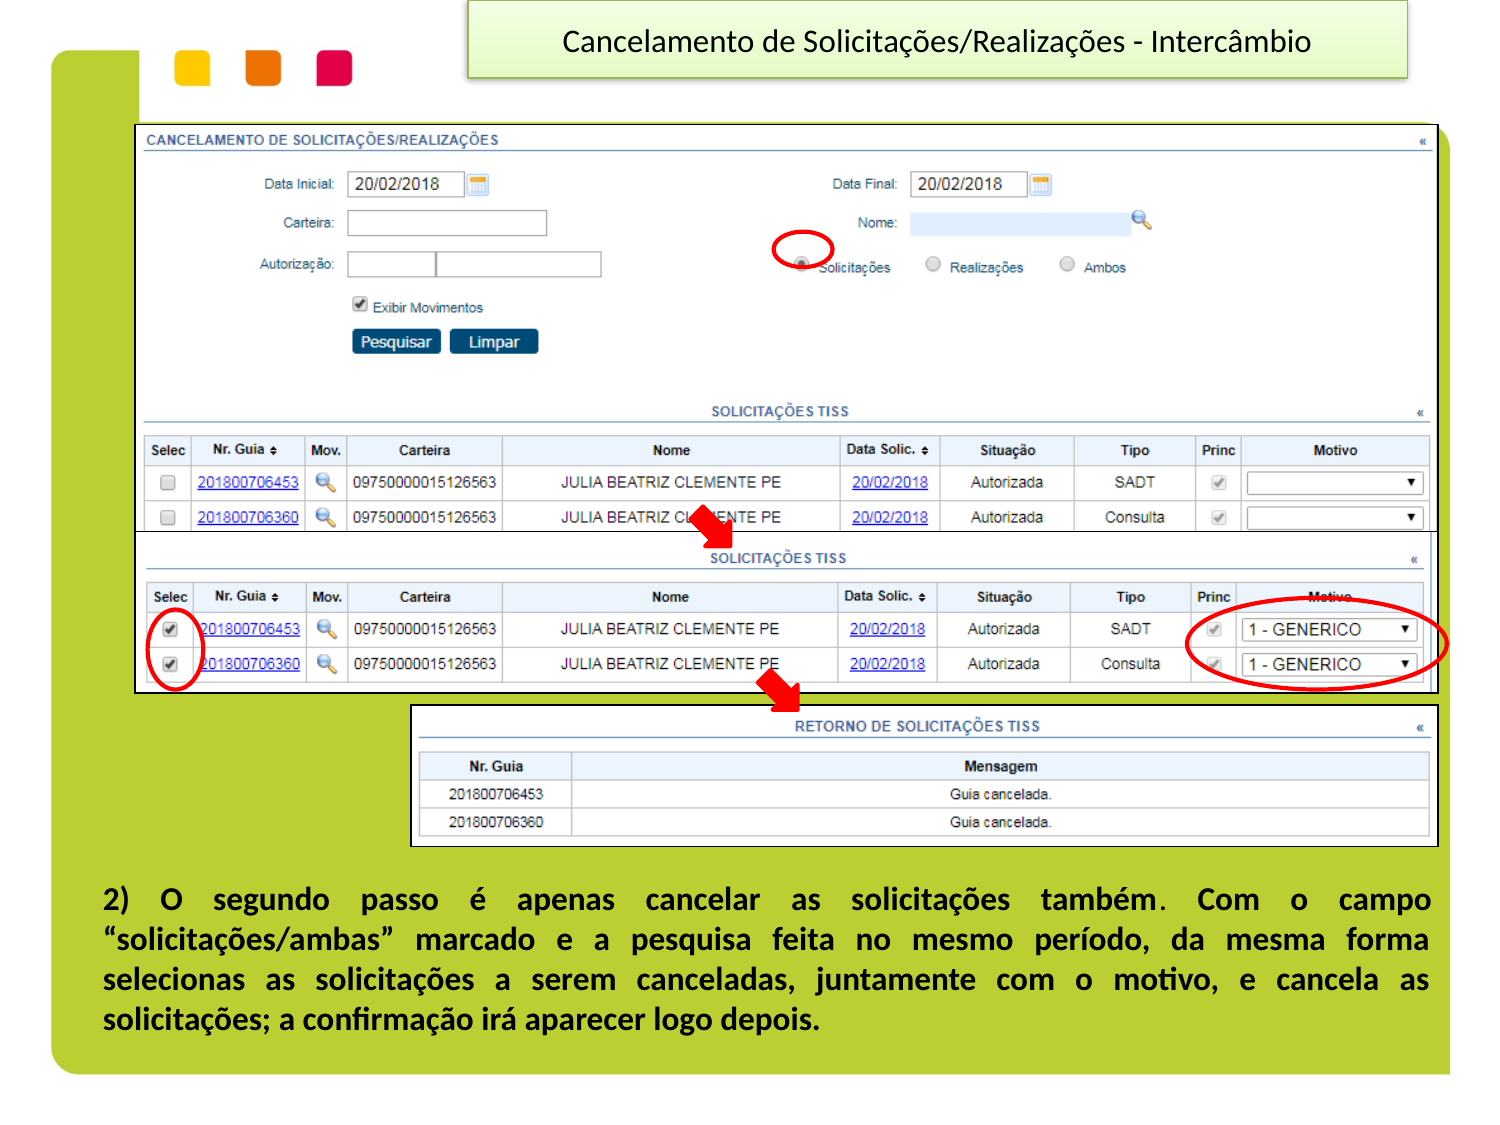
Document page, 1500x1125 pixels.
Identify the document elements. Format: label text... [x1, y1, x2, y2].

text_box 2) O segundo passo é apenas cancelar as solicitações também. Com o campo “solicitações/ambas” marcado e a pesquisa feita no mesmo período, da mesma forma selecionas as solicitações a serem canceladas, juntamente com o motivo, e cancela as solicitações; a confirmação irá aparecer logo depois. [28, 870, 1447, 1045]
picture [0, 0, 1500, 1125]
text_box Cancelamento de Solicitações/Realizações - Intercâmbio [467, 0, 1408, 79]
text_box [1441, 627, 1449, 661]
